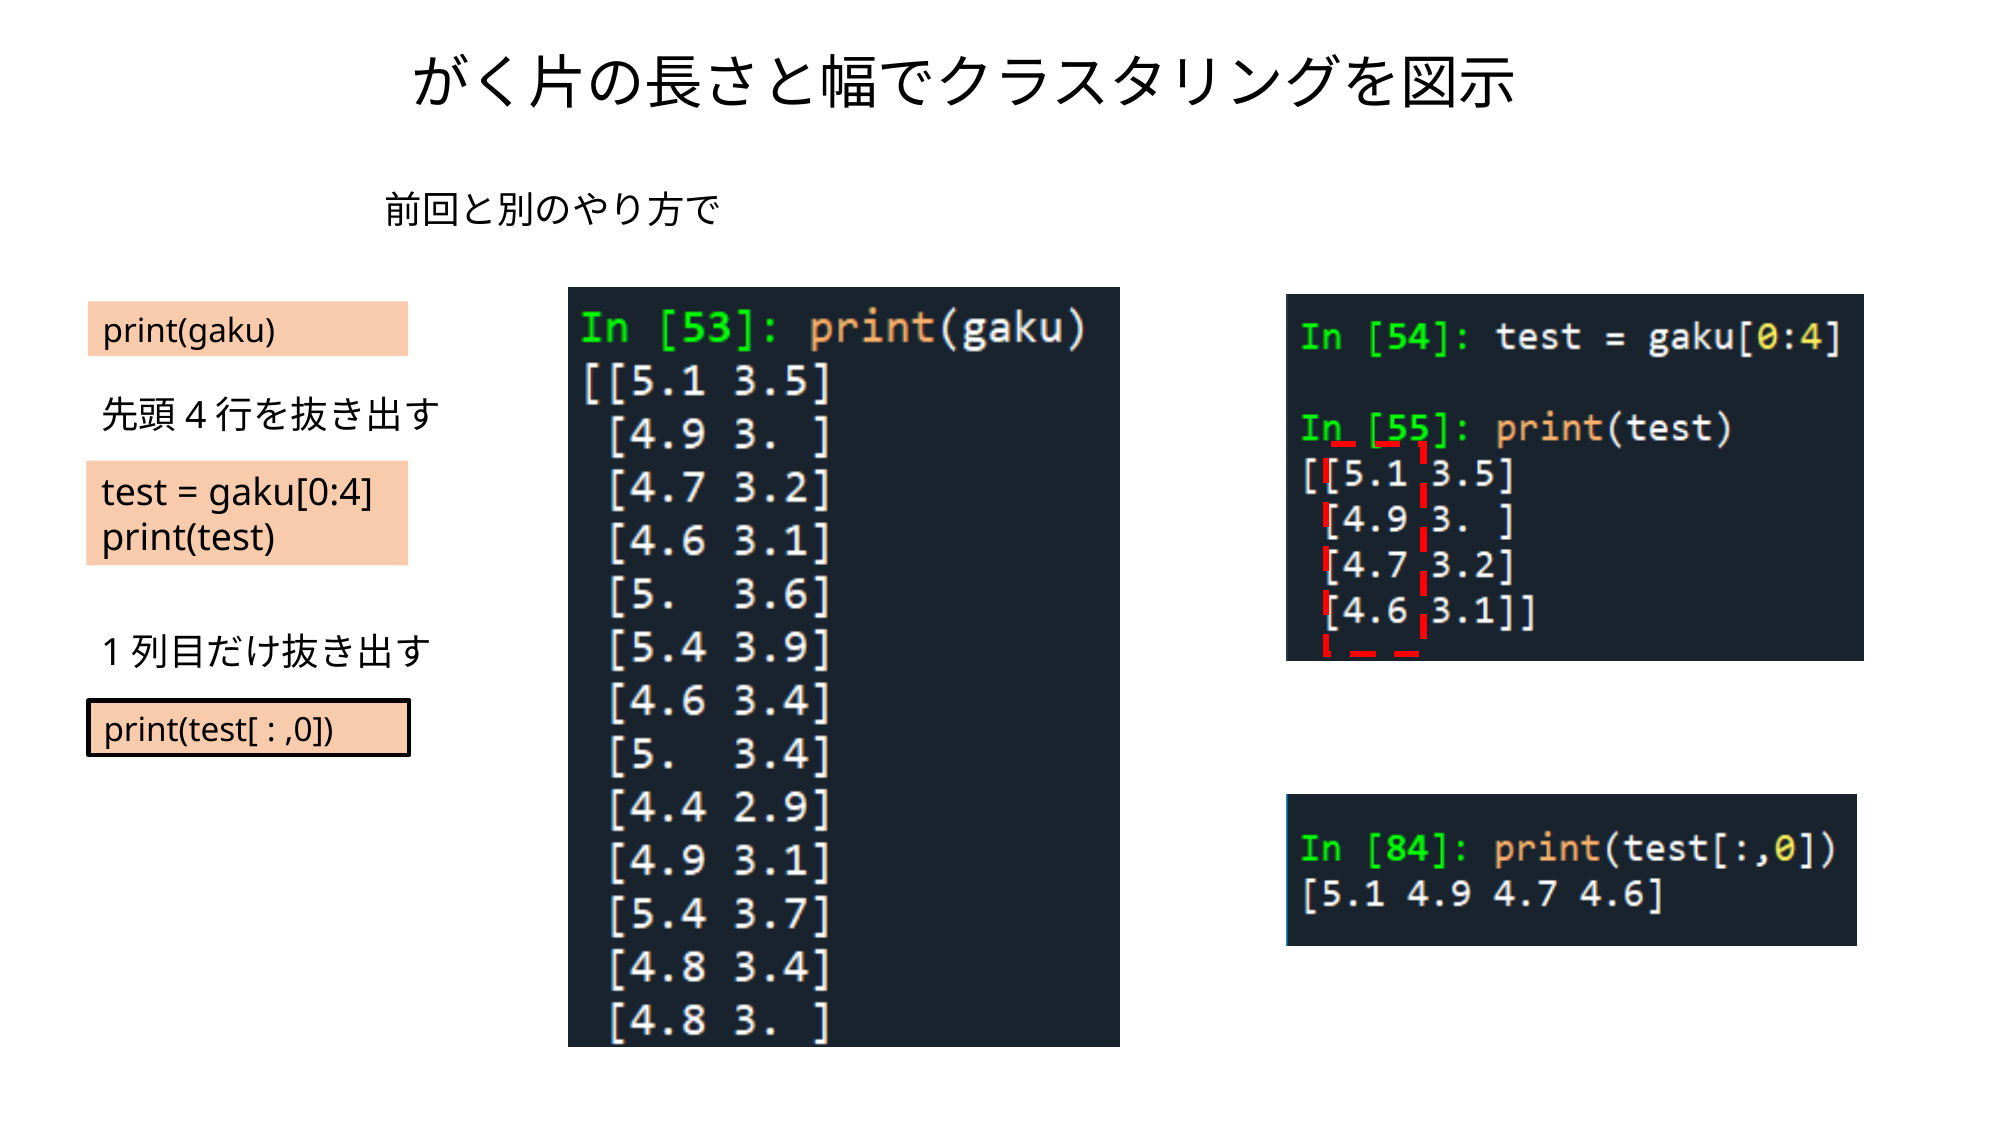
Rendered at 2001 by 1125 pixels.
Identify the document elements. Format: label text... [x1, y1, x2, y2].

text_box 前回と別のやり方で [369, 179, 1560, 239]
picture [568, 287, 1120, 1047]
text_box test = gaku[0:4] print(test) [86, 460, 409, 566]
text_box print(gaku) [87, 301, 409, 357]
text_box がく片の長さと幅でクラスタリングを図示 [357, 38, 1572, 124]
picture [1286, 294, 1864, 661]
text_box 1列目だけ抜き出す [86, 620, 500, 680]
text_box 先頭4行を抜き出す [86, 383, 500, 444]
picture [1286, 794, 1857, 946]
text_box print(test[ : ,0]) [88, 700, 409, 755]
